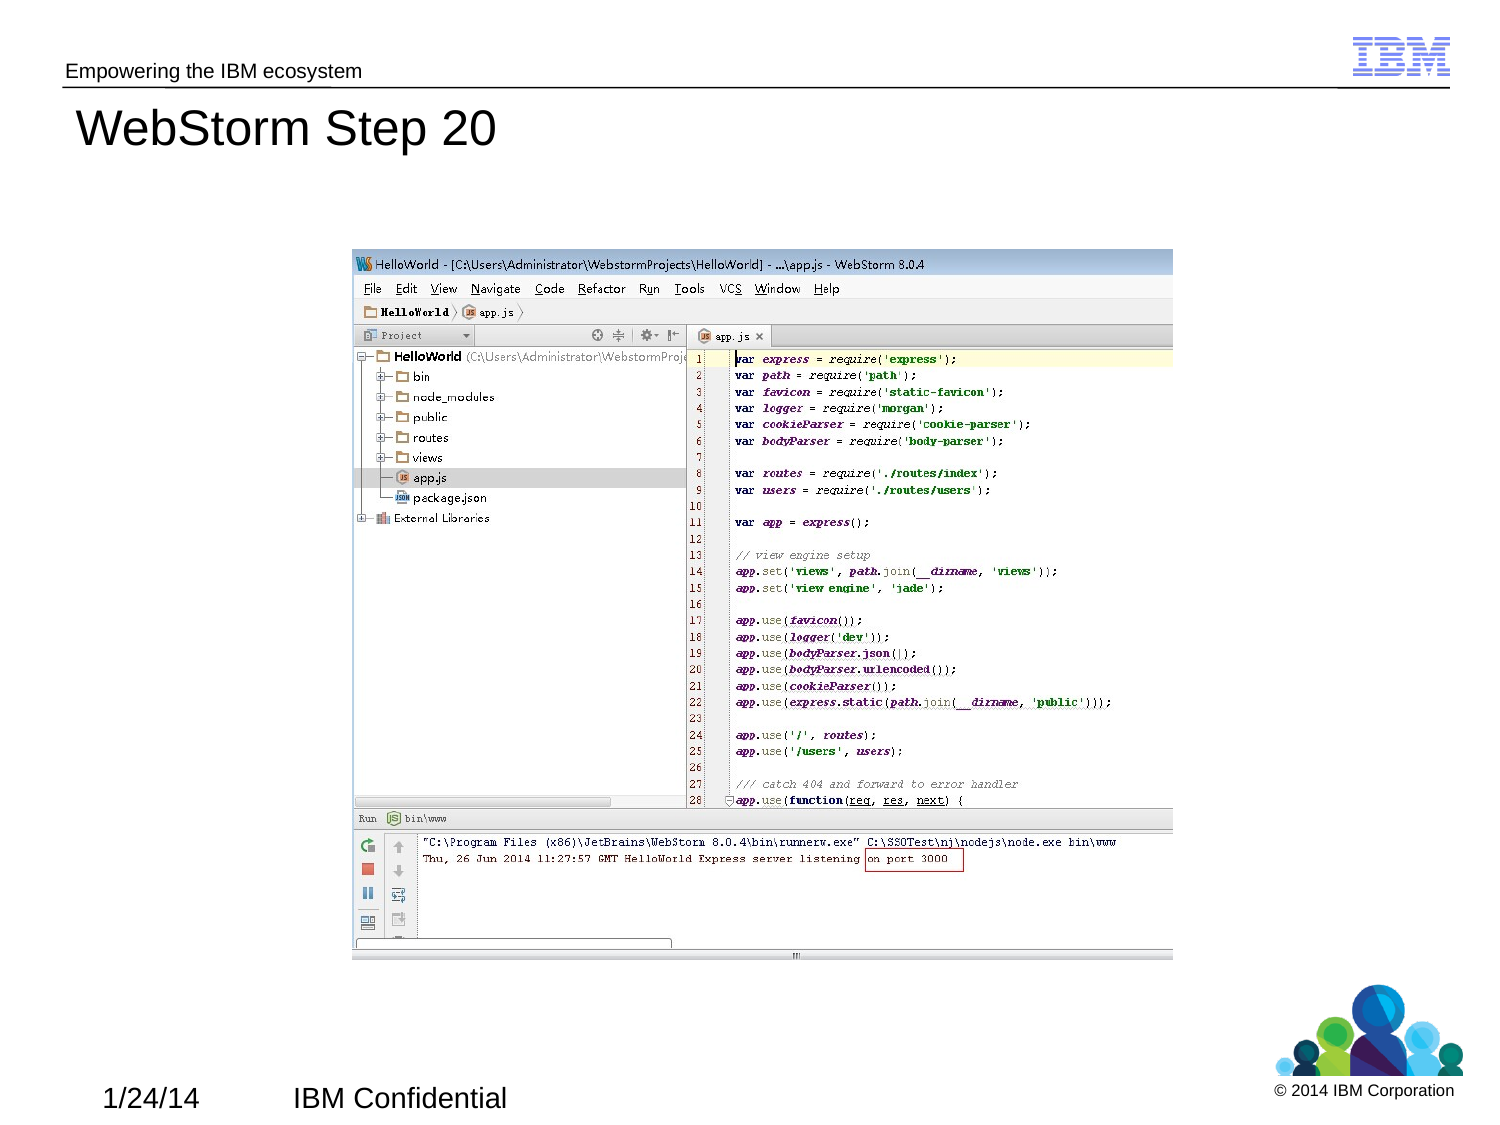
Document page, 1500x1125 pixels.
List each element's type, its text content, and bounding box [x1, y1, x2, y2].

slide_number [87, 1071, 250, 1125]
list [352, 249, 1173, 961]
footer IBM Confidential [278, 1072, 1251, 1125]
picture [1353, 37, 1450, 76]
picture [1275, 983, 1463, 1076]
title WebStorm Step 20 [60, 97, 1463, 163]
